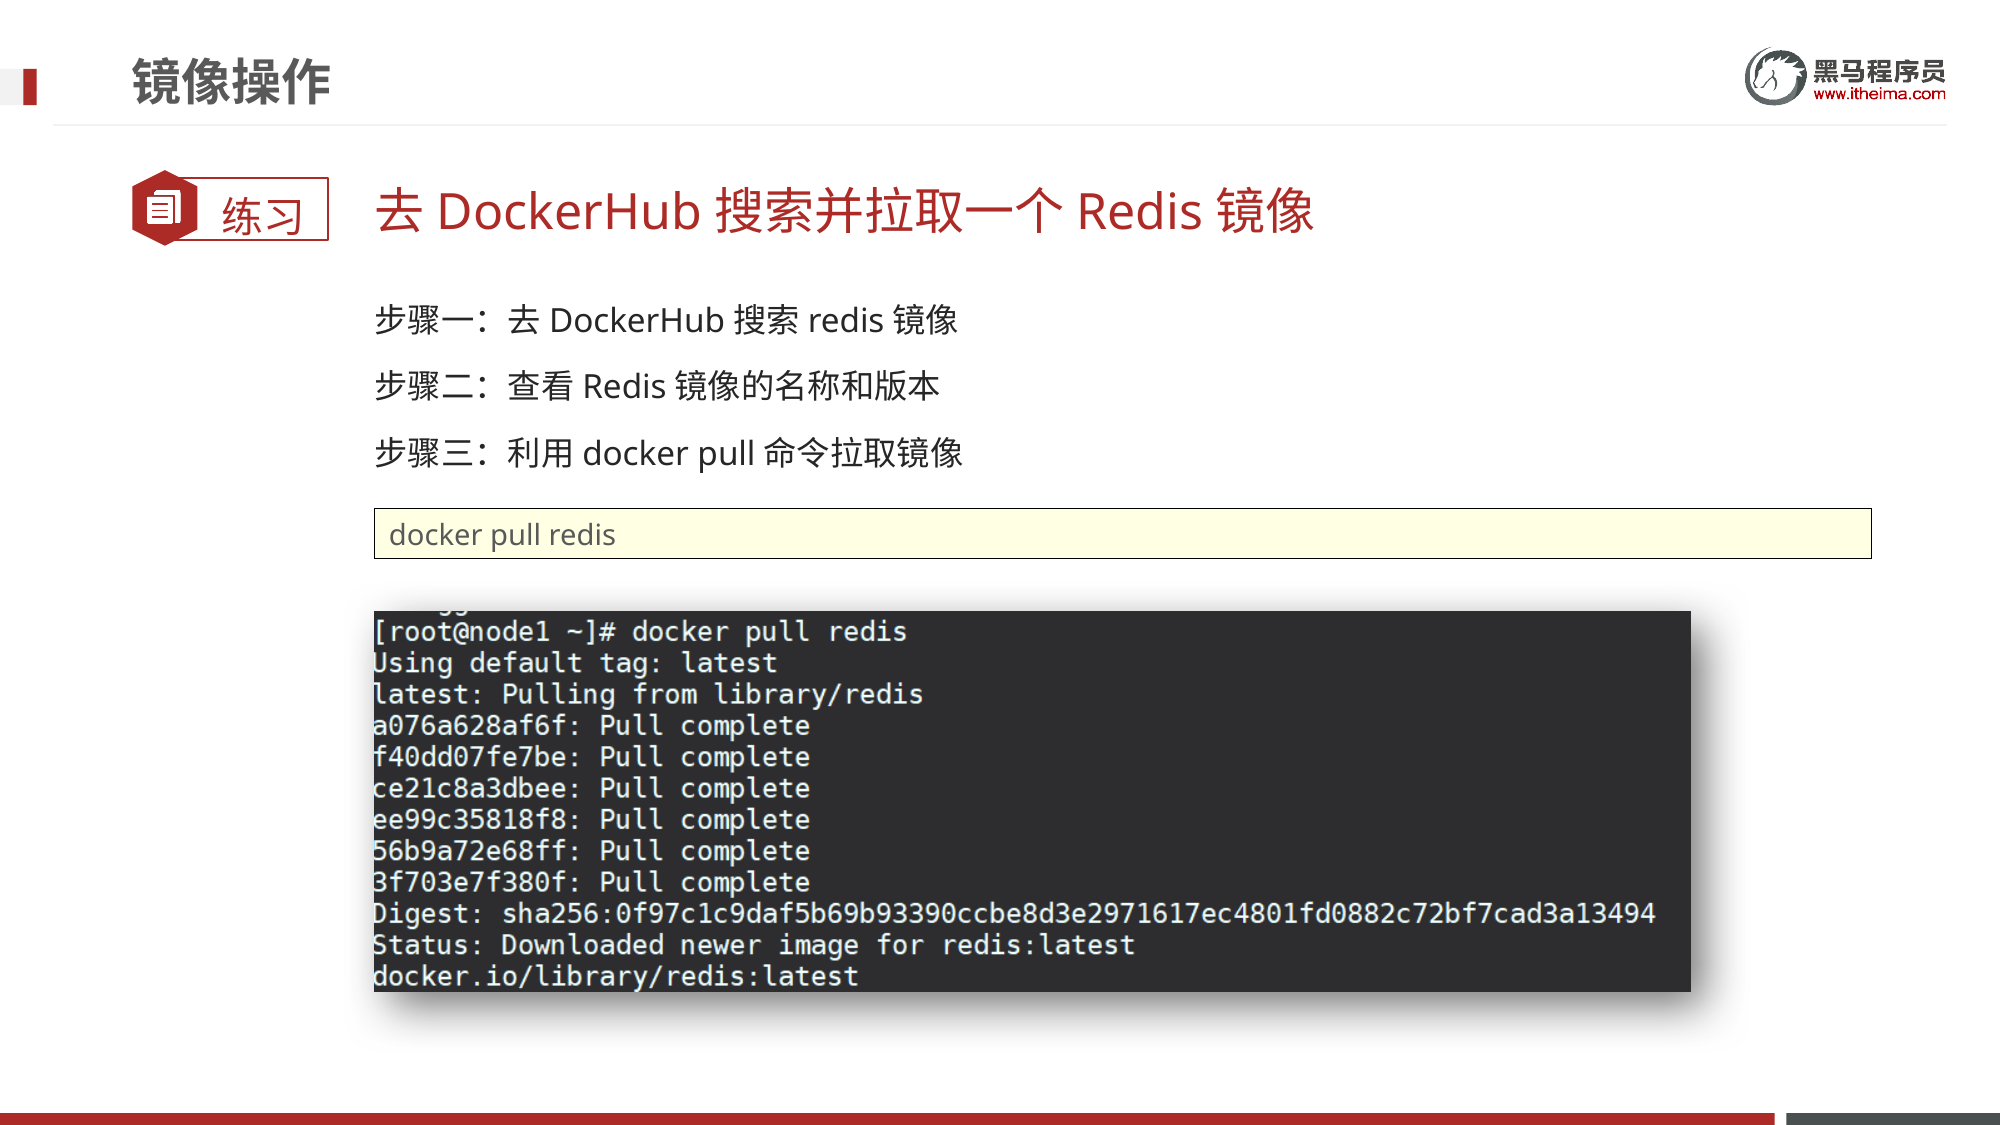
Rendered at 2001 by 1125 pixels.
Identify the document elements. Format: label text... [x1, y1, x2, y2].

text_box docker pull redis [374, 508, 1872, 559]
list 去DockerHub搜索并拉取一个Redis镜像 [360, 166, 1872, 252]
picture [147, 190, 181, 224]
list 步骤一：去DockerHub搜索redis镜像 步骤二：查看Redis镜像的名称和版本 步骤三：利用docker pull命令拉取镜像 [360, 271, 1872, 964]
picture [1744, 46, 1946, 106]
picture [373, 611, 1691, 992]
title 镜像操作 [116, 38, 1556, 124]
